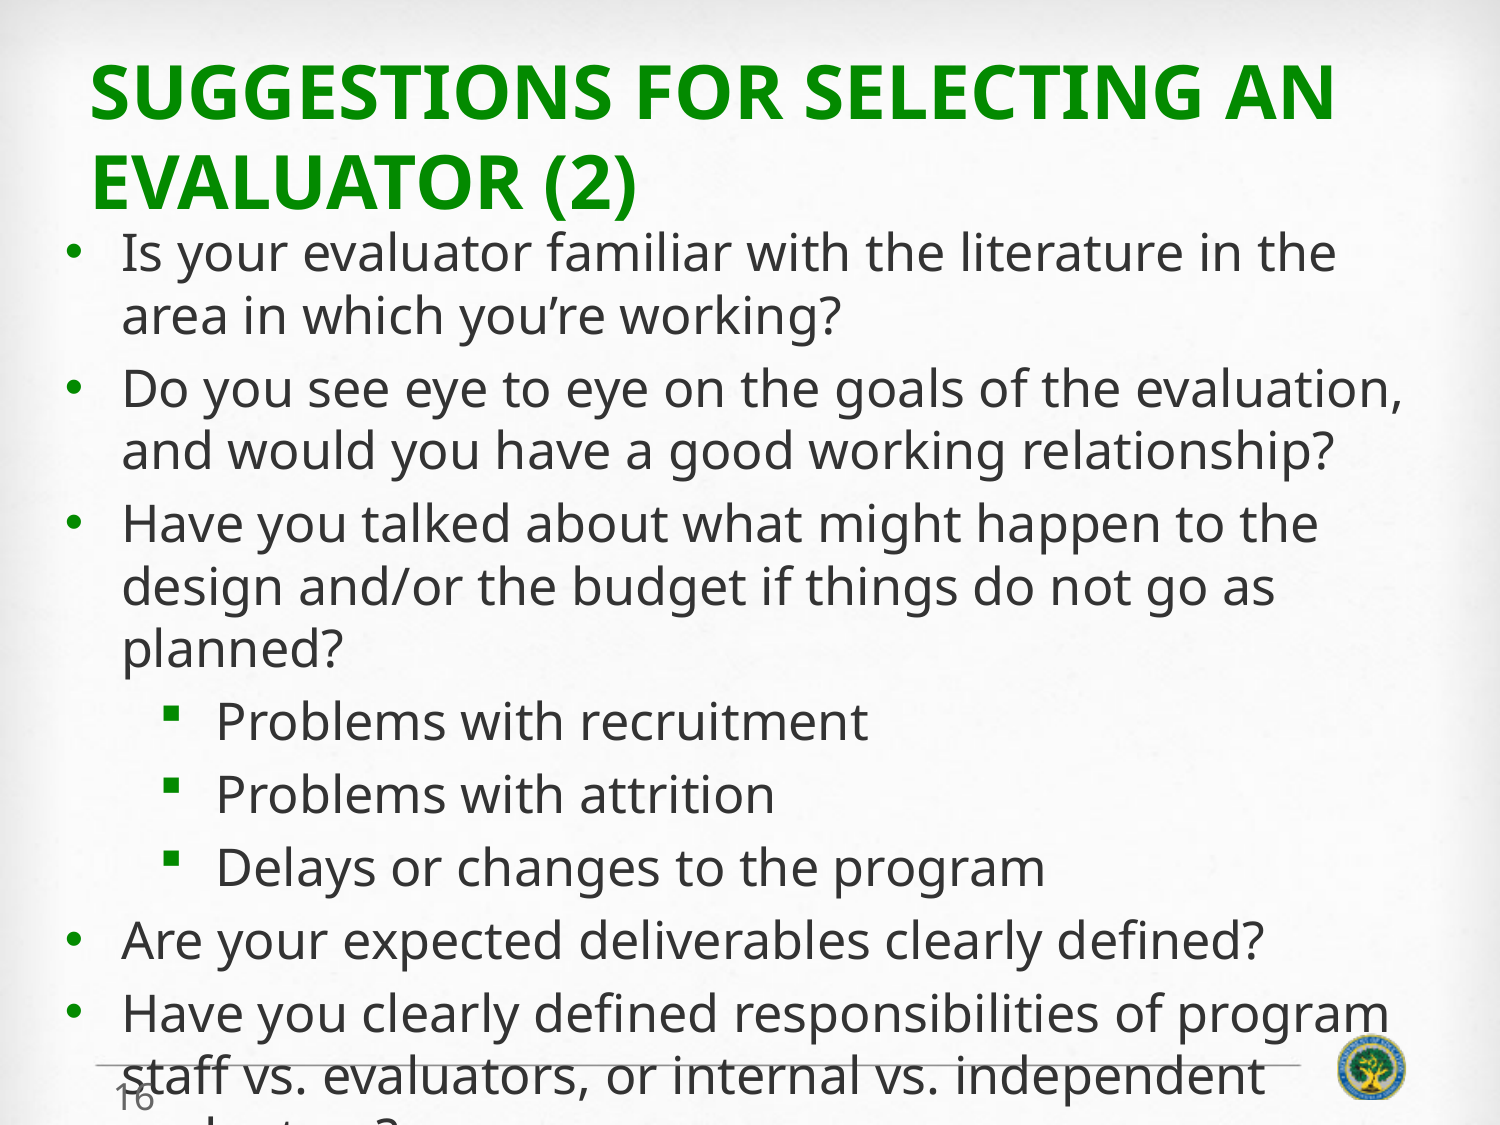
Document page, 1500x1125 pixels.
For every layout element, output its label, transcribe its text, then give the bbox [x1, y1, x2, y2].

list Is your evaluator familiar with the literature in the area in which you’re working? Do you see eye to eye on the goals of the evaluation, and would you have a good working relationship? Have you talked about what might happen to the design and/or the budget if things do not go as planned? Problems with recruitment Problems with attrition Delays or changes to the program Are your expected deliverables clearly defined? Have you clearly defined responsibilities of program staff vs. evaluators, or internal vs. independent evaluators? [12, 212, 1463, 1066]
picture [0, 0, 1500, 1125]
slide_number 16 [112, 1065, 200, 1125]
title Suggestions for Selecting an Evaluator (2) [75, 37, 1425, 130]
